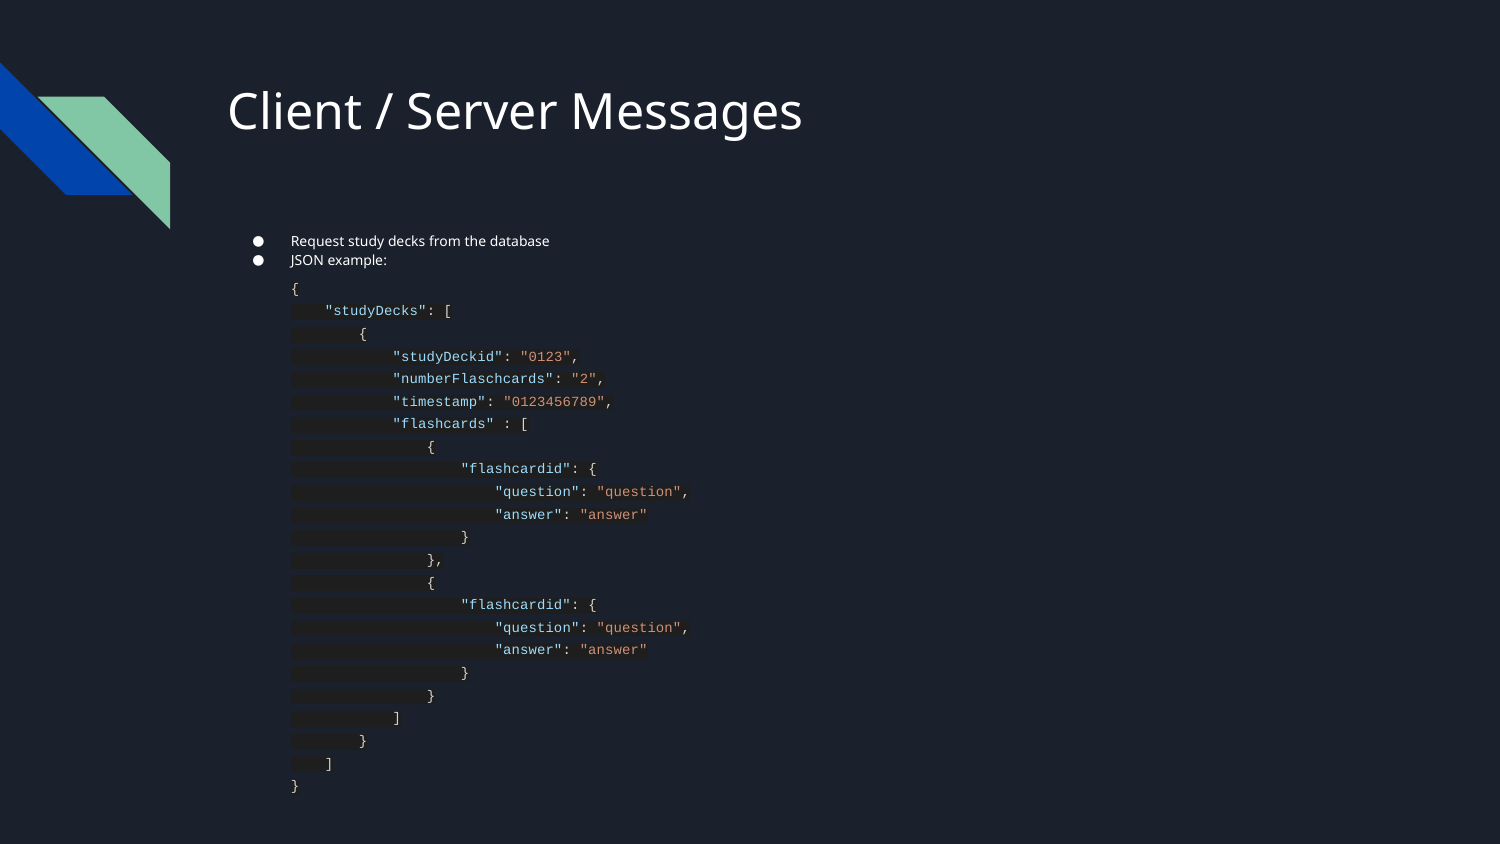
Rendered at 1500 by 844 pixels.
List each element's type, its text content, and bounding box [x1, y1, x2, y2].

list Request study decks from the database JSON example: { "studyDecks": [ { "studyDeckid": "0123", "numberFlaschcards": "2", "timestamp": "0123456789", "flashcards" : [ { "flashcardid": { "question": "question", "answer": "answer" } }, { "flashcardid": { "question": "question", "answer": "answer" } } ] } ] } [212, 214, 1368, 824]
title Client / Server Messages [212, 64, 1368, 214]
